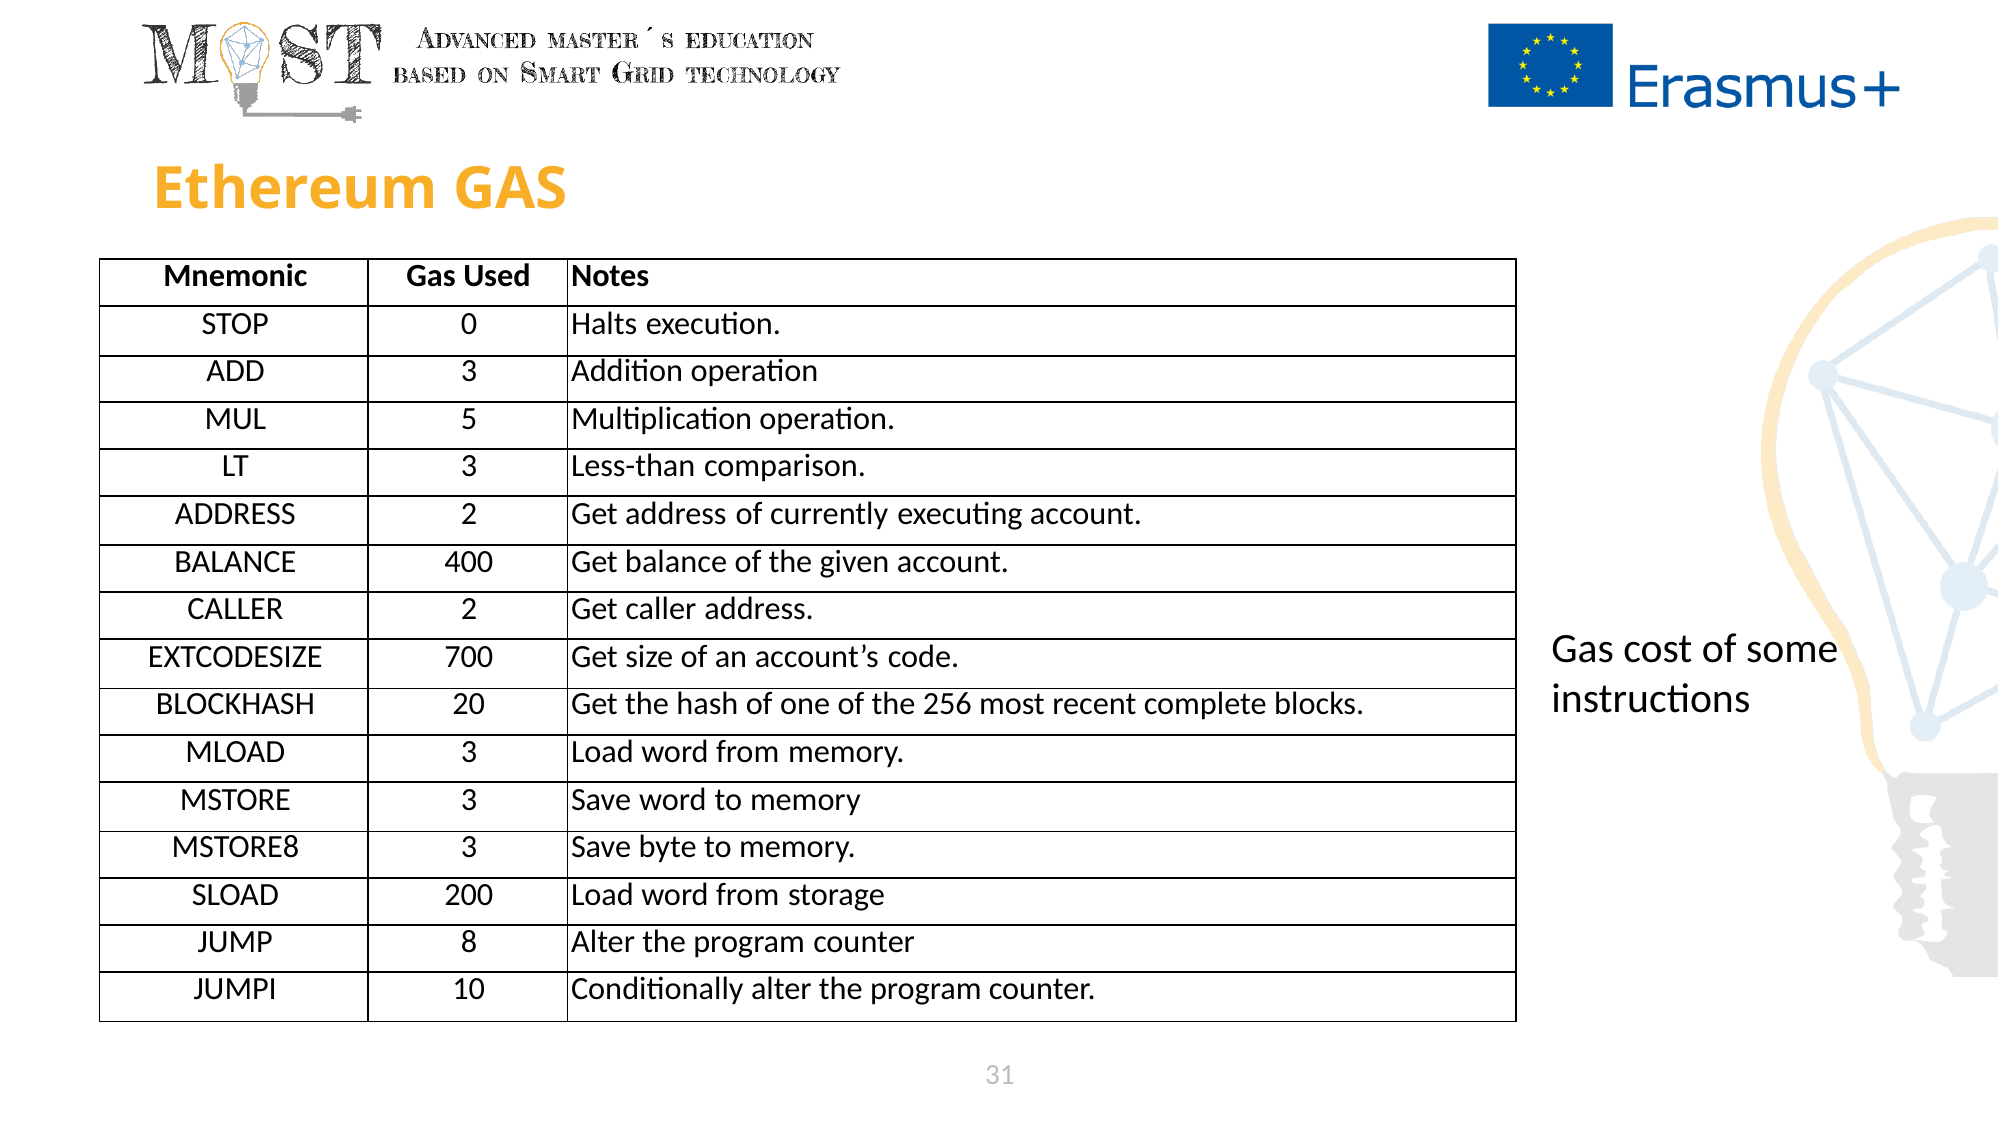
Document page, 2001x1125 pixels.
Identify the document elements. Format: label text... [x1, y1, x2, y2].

table_cell 20 [369, 689, 567, 734]
table_cell Get address of currently executing account. [568, 497, 1515, 544]
table_header Gas Used [369, 260, 567, 305]
table_cell Get size of an account’s code. [568, 640, 1515, 688]
table_cell 2 [369, 497, 567, 544]
table_cell 8 [369, 926, 567, 971]
table_cell JUMPI [100, 973, 367, 1021]
table_cell Save word to memory [568, 783, 1515, 831]
table_cell Get the hash of one of the 256 most recent complete blocks. [568, 689, 1515, 734]
table_cell Addition operation [568, 357, 1515, 401]
picture [135, 22, 841, 130]
table_cell Get caller address. [568, 593, 1515, 638]
slide_number 31 [935, 1042, 1065, 1103]
table_cell Alter the program counter [568, 926, 1515, 971]
table_cell 3 [369, 783, 567, 831]
table_header Notes [568, 260, 1515, 305]
table_header Mnemonic [100, 260, 367, 305]
table_cell Conditionally alter the program counter. [568, 973, 1515, 1021]
table_cell LT [100, 450, 367, 495]
table_cell 200 [369, 879, 567, 924]
table_cell EXTCODESIZE [100, 640, 367, 688]
table_cell JUMP [100, 926, 367, 971]
table_cell 2 [369, 593, 567, 638]
table_cell Multiplication operation. [568, 403, 1515, 448]
table_cell CALLER [100, 593, 367, 638]
table_cell 400 [369, 546, 567, 591]
text_box Gas cost of some instructions [1536, 613, 1929, 729]
table_cell 700 [369, 640, 567, 688]
picture [1464, 0, 1923, 131]
table_cell Load word from storage [568, 879, 1515, 924]
table_cell 0 [369, 307, 567, 355]
table_cell BALANCE [100, 546, 367, 591]
table_cell Less-than comparison. [568, 450, 1515, 495]
table_cell ADDRESS [100, 497, 367, 544]
table_cell 5 [369, 403, 567, 448]
table_cell STOP [100, 307, 367, 355]
table_cell MSTORE [100, 783, 367, 831]
table_cell MLOAD [100, 736, 367, 781]
table_cell ADD [100, 357, 367, 401]
title Ethereum GAS [137, 103, 1863, 276]
table_cell 3 [369, 832, 567, 877]
table_cell Load word from memory. [568, 736, 1515, 781]
table_cell 3 [369, 357, 567, 401]
table_cell Halts execution. [568, 307, 1515, 355]
table_cell 3 [369, 450, 567, 495]
table_cell MSTORE8 [100, 832, 367, 877]
table_cell 3 [369, 736, 567, 781]
table_cell BLOCKHASH [100, 689, 367, 734]
table_cell MUL [100, 403, 367, 448]
table_cell Save byte to memory. [568, 832, 1515, 877]
table_cell 10 [369, 973, 567, 1021]
table_cell SLOAD [100, 879, 367, 924]
table_cell Get balance of the given account. [568, 546, 1515, 591]
